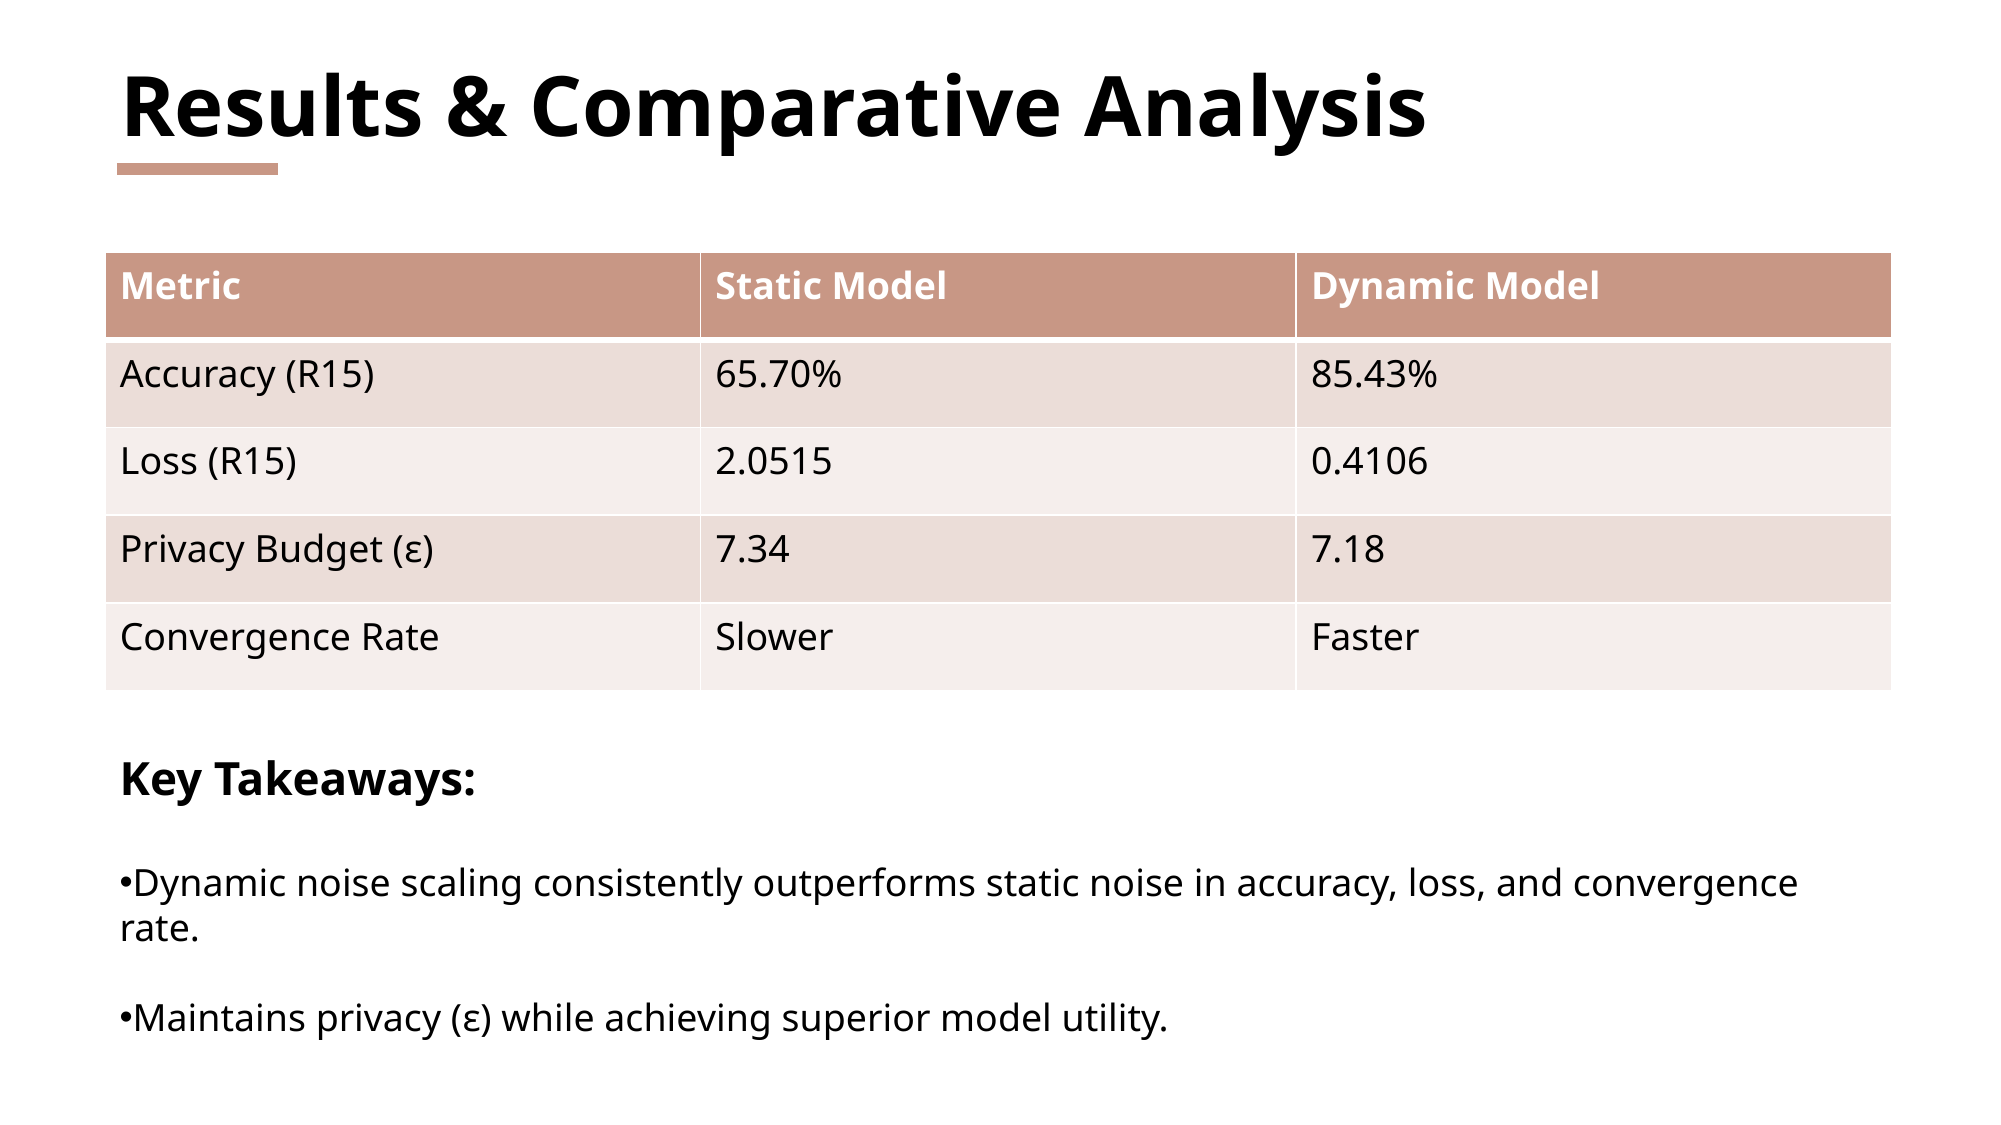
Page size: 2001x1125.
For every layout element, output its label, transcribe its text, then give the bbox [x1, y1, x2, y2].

table_cell Faster [1297, 604, 1891, 690]
table_cell Accuracy (R15) [106, 343, 700, 427]
table_cell 65.70% [701, 343, 1295, 427]
table_header Dynamic Model [1297, 253, 1891, 337]
table_cell 7.18 [1297, 516, 1891, 602]
table_cell 7.34 [701, 516, 1295, 602]
table_header Static Model [701, 253, 1295, 337]
table_cell Convergence Rate [106, 604, 700, 690]
table_cell Privacy Budget (ε) [106, 516, 700, 602]
text_box Results & Comparative Analysis [105, 39, 1892, 220]
table_header Metric [106, 253, 700, 337]
table_cell Loss (R15) [106, 428, 700, 514]
table_cell 0.4106 [1297, 428, 1891, 514]
table_cell Slower [701, 604, 1295, 690]
table_cell 2.0515 [701, 428, 1295, 514]
table_cell 85.43% [1297, 343, 1891, 427]
text_box Key Takeaways: Dynamic noise scaling consistently outperforms static noise in accuracy, loss, and convergence rate. Maintains privacy (ε) while achieving superior model utility. [104, 741, 1892, 1047]
